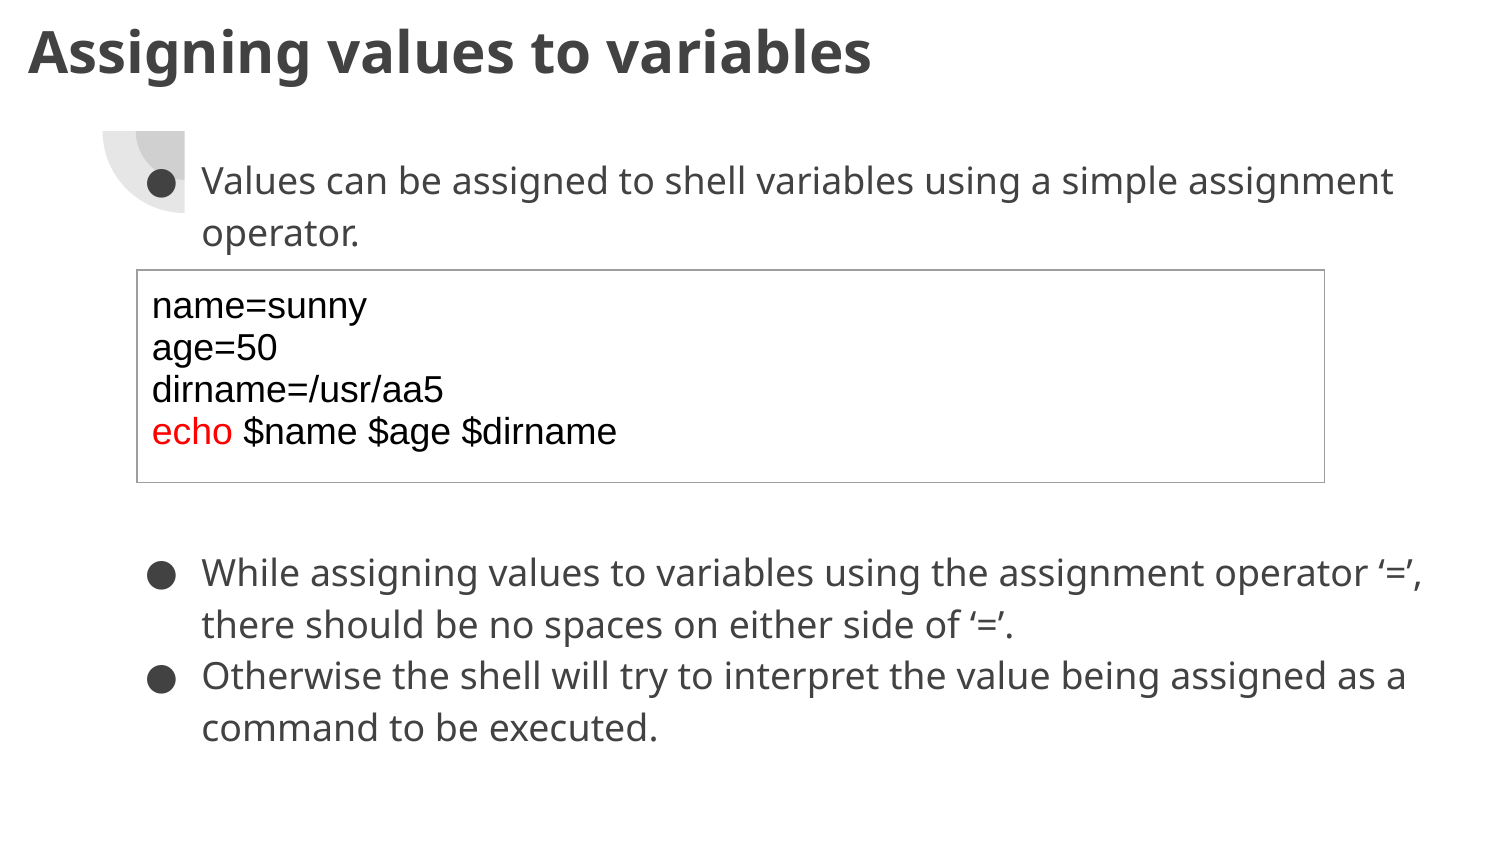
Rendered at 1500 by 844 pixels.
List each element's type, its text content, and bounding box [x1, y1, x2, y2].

title Assigning values to variables [13, 0, 1167, 164]
table_header name=sunny age=50 dirname=/usr/aa5 echo $name $age $dirname [138, 271, 1324, 482]
list Values can be assigned to shell variables using a simple assignment operator. While assigning values to variables using the assignment operator ‘=’, there should be no spaces on either side of ‘=’. Otherwise the shell will try to interpret the value being assigned as a command to be executed. [111, 135, 1445, 794]
